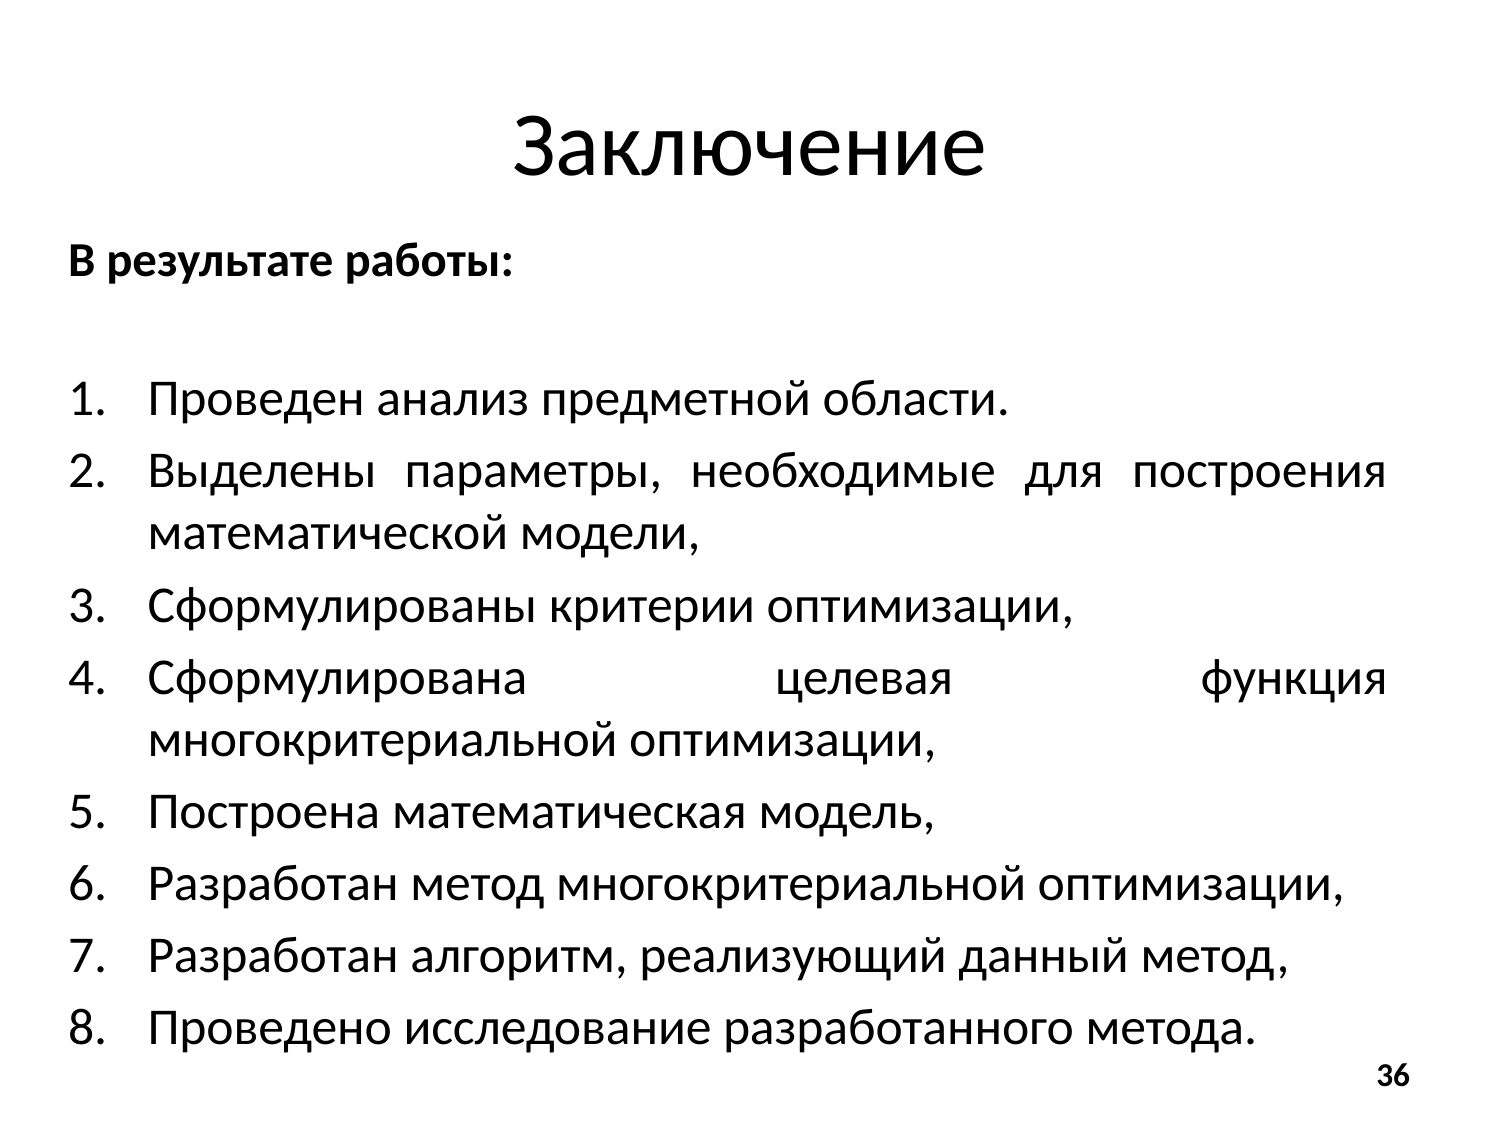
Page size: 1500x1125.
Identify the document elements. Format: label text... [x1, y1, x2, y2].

title Заключение [75, 45, 1425, 233]
slide_number 36 [1074, 1042, 1425, 1103]
list В результате работы: Проведен анализ предметной области. Выделены параметры, необходимые для построения математической модели, Сформулированы критерии оптимизации, Сформулирована целевая функция многокритериальной оптимизации, Построена математическая модель, Разработан метод многокритериальной оптимизации, Разработан алгоритм, реализующий данный метод, Проведено исследование разработанного метода. [53, 219, 1404, 1076]
